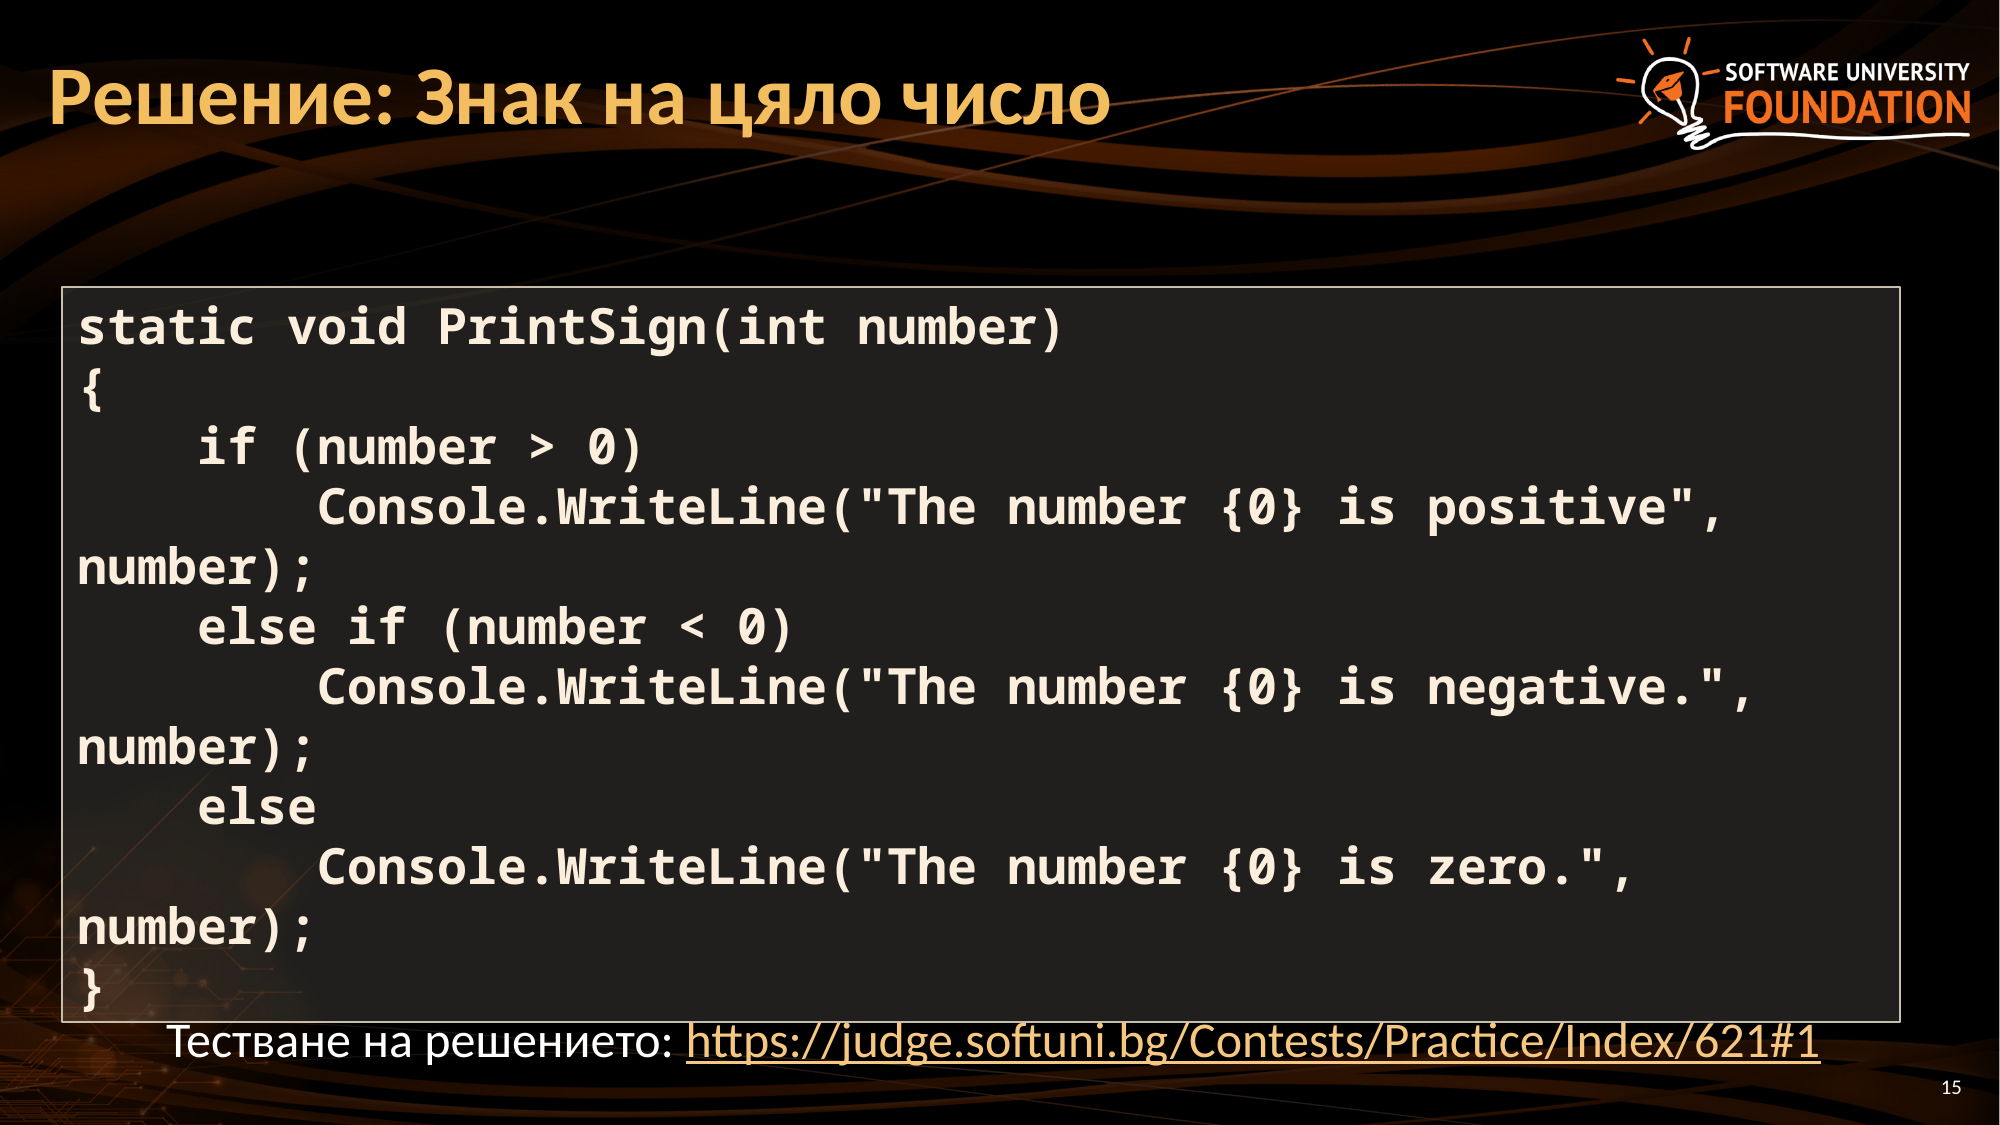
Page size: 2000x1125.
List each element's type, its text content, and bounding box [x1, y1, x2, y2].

text_box static void PrintSign(int number) { if (number > 0) Console.WriteLine("The number {0} is positive", number); else if (number < 0) Console.WriteLine("The number {0} is negative.", number); else Console.WriteLine("The number {0} is zero.", number); } [62, 287, 1900, 1023]
text_box Тестване на решението: https://judge.softuni.bg/Contests/Practice/Index/621#1 [124, 999, 1863, 1075]
picture [0, 0, 2000, 1125]
slide_number 15 [1897, 1070, 1968, 1103]
title Решение: Знак на цяло число [30, 6, 1602, 189]
